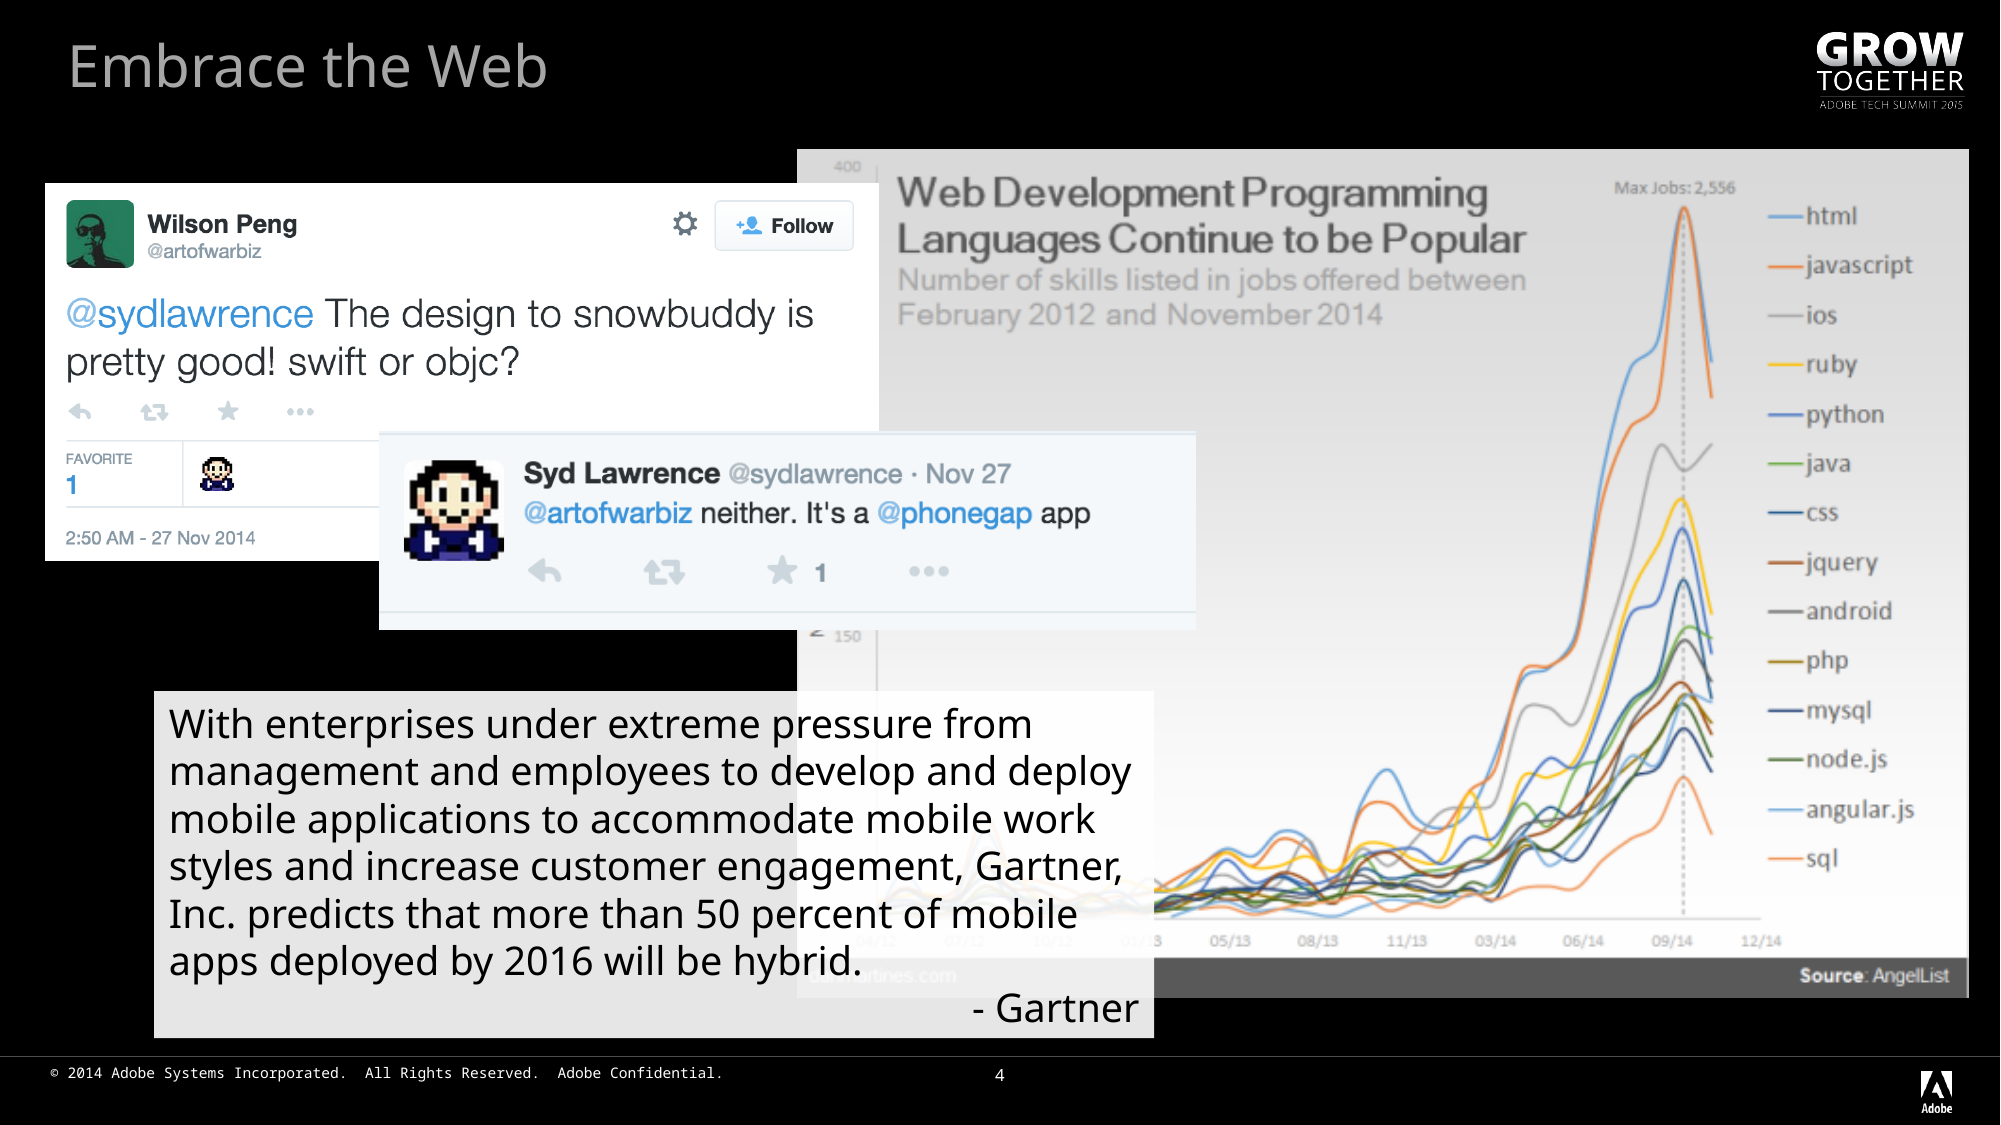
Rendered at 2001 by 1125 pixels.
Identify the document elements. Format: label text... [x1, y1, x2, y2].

slide_number 4 [916, 1062, 1084, 1091]
picture [45, 149, 1969, 999]
title Embrace the Web [50, 30, 1950, 98]
picture [1921, 1071, 1952, 1113]
picture [1808, 26, 1973, 113]
text_box With enterprises under extreme pressure from management and employees to develop and deploy mobile applications to accommodate mobile work styles and increase customer engagement, Gartner, Inc. predicts that more than 50 percent of mobile apps deployed by 2016 will be hybrid. - Gartner [154, 691, 1155, 1039]
